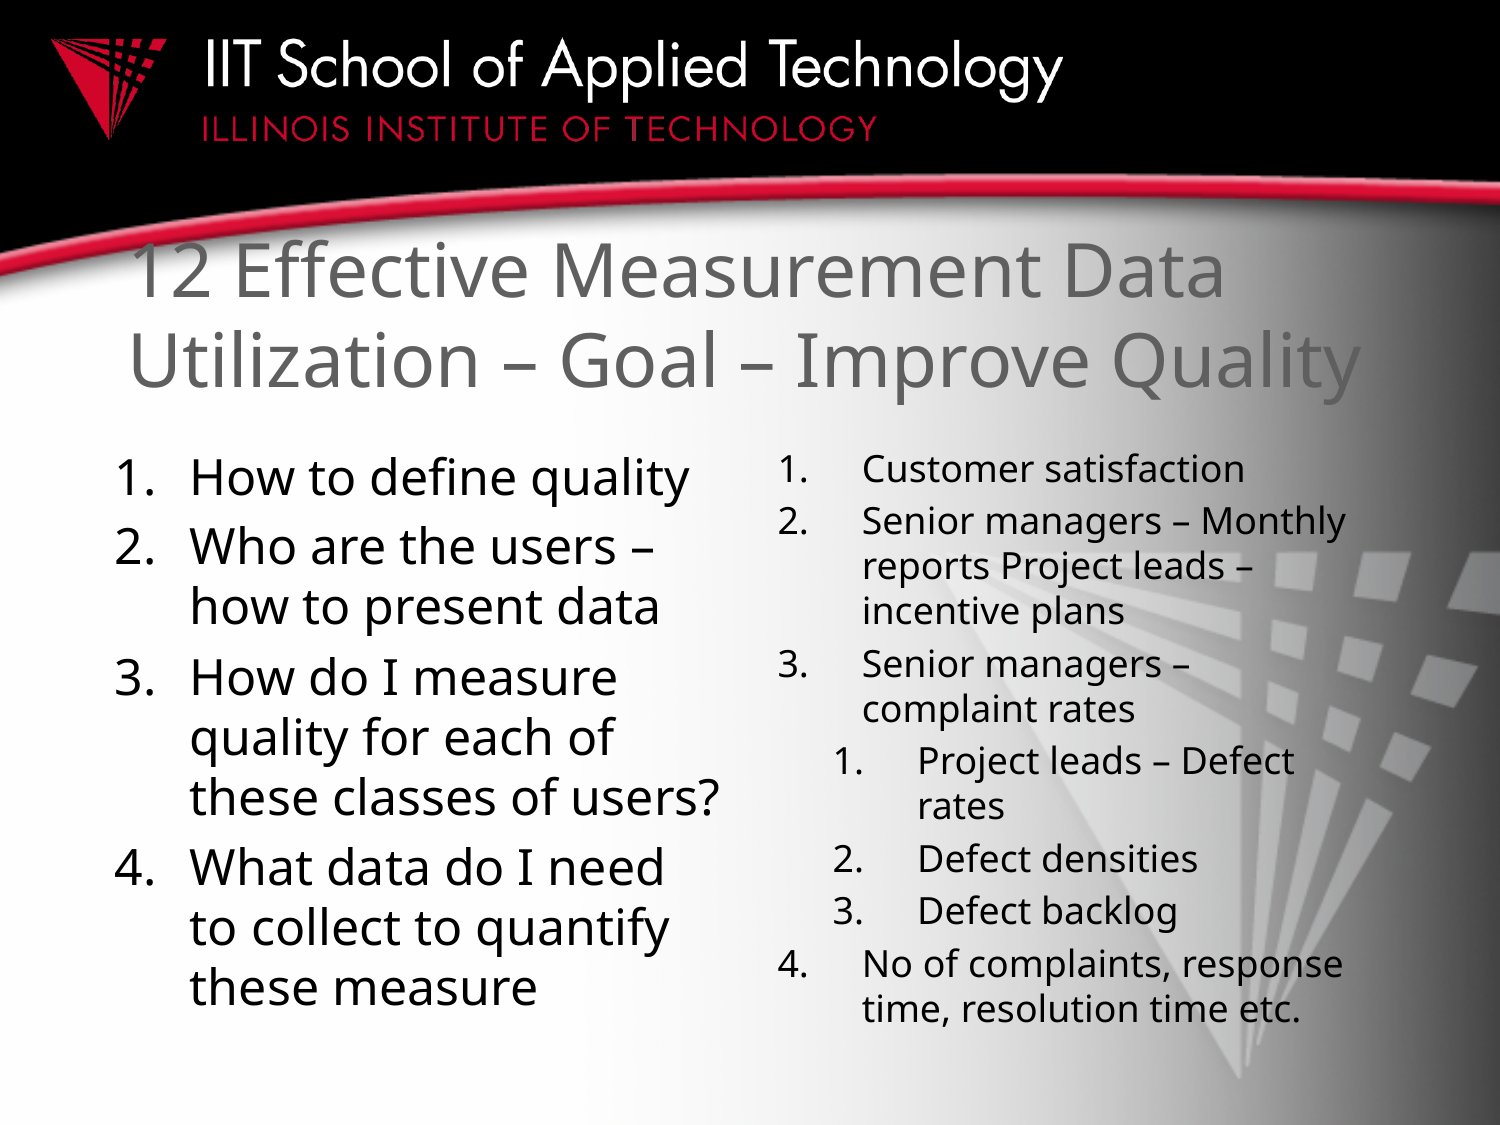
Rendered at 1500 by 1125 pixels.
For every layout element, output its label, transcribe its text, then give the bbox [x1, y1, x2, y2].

list How to define quality Who are the users – how to present data How do I measure quality for each of these classes of users? What data do I need to collect to quantify these measure [24, 437, 738, 1076]
list Customer satisfaction Senior managers – Monthly reports Project leads – incentive plans Senior managers – complaint rates Project leads – Defect rates Defect densities Defect backlog No of complaints, response time, resolution time etc. [762, 437, 1388, 1076]
picture [0, 0, 1500, 1125]
title 12 Effective Measurement Data Utilization – Goal – Improve Quality [112, 187, 1388, 438]
